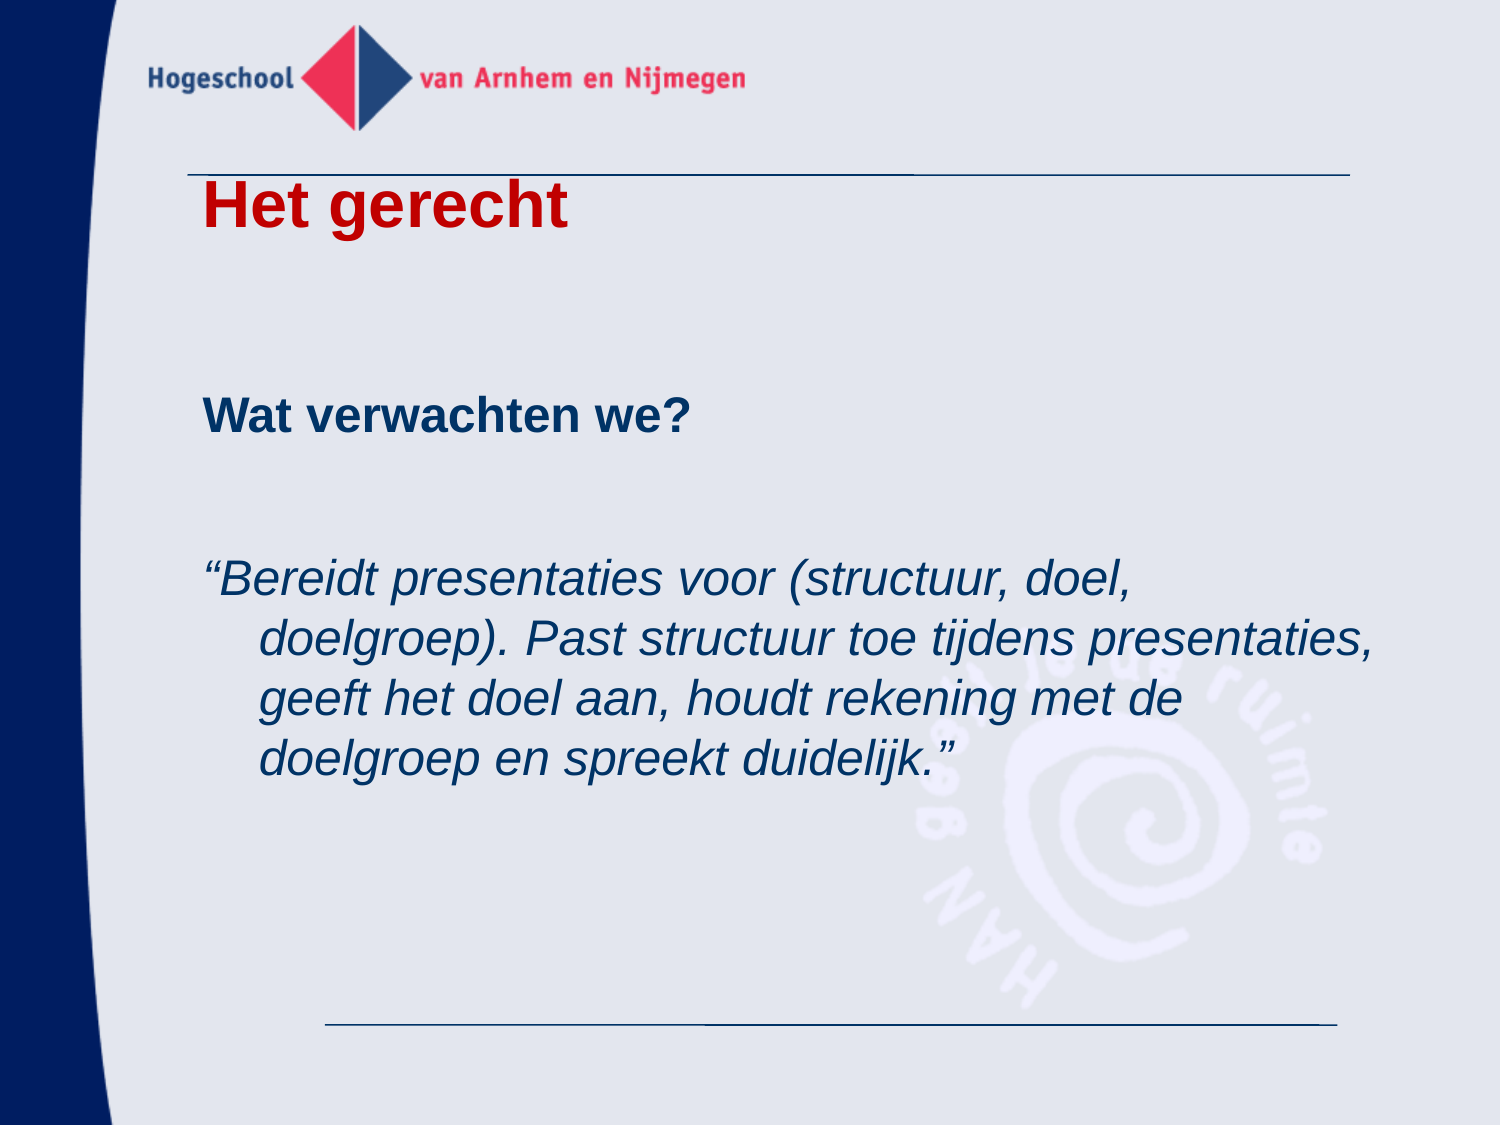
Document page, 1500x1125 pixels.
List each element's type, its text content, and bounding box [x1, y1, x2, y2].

title Het gerecht [187, 137, 1413, 251]
picture [0, 0, 1500, 1125]
list Wat verwachten we? “Bereidt presentaties voor (structuur, doel, doelgroep). Past structuur toe tijdens presentaties, geeft het doel aan, houdt rekening met de doelgroep en spreekt duidelijk.” [187, 304, 1413, 922]
